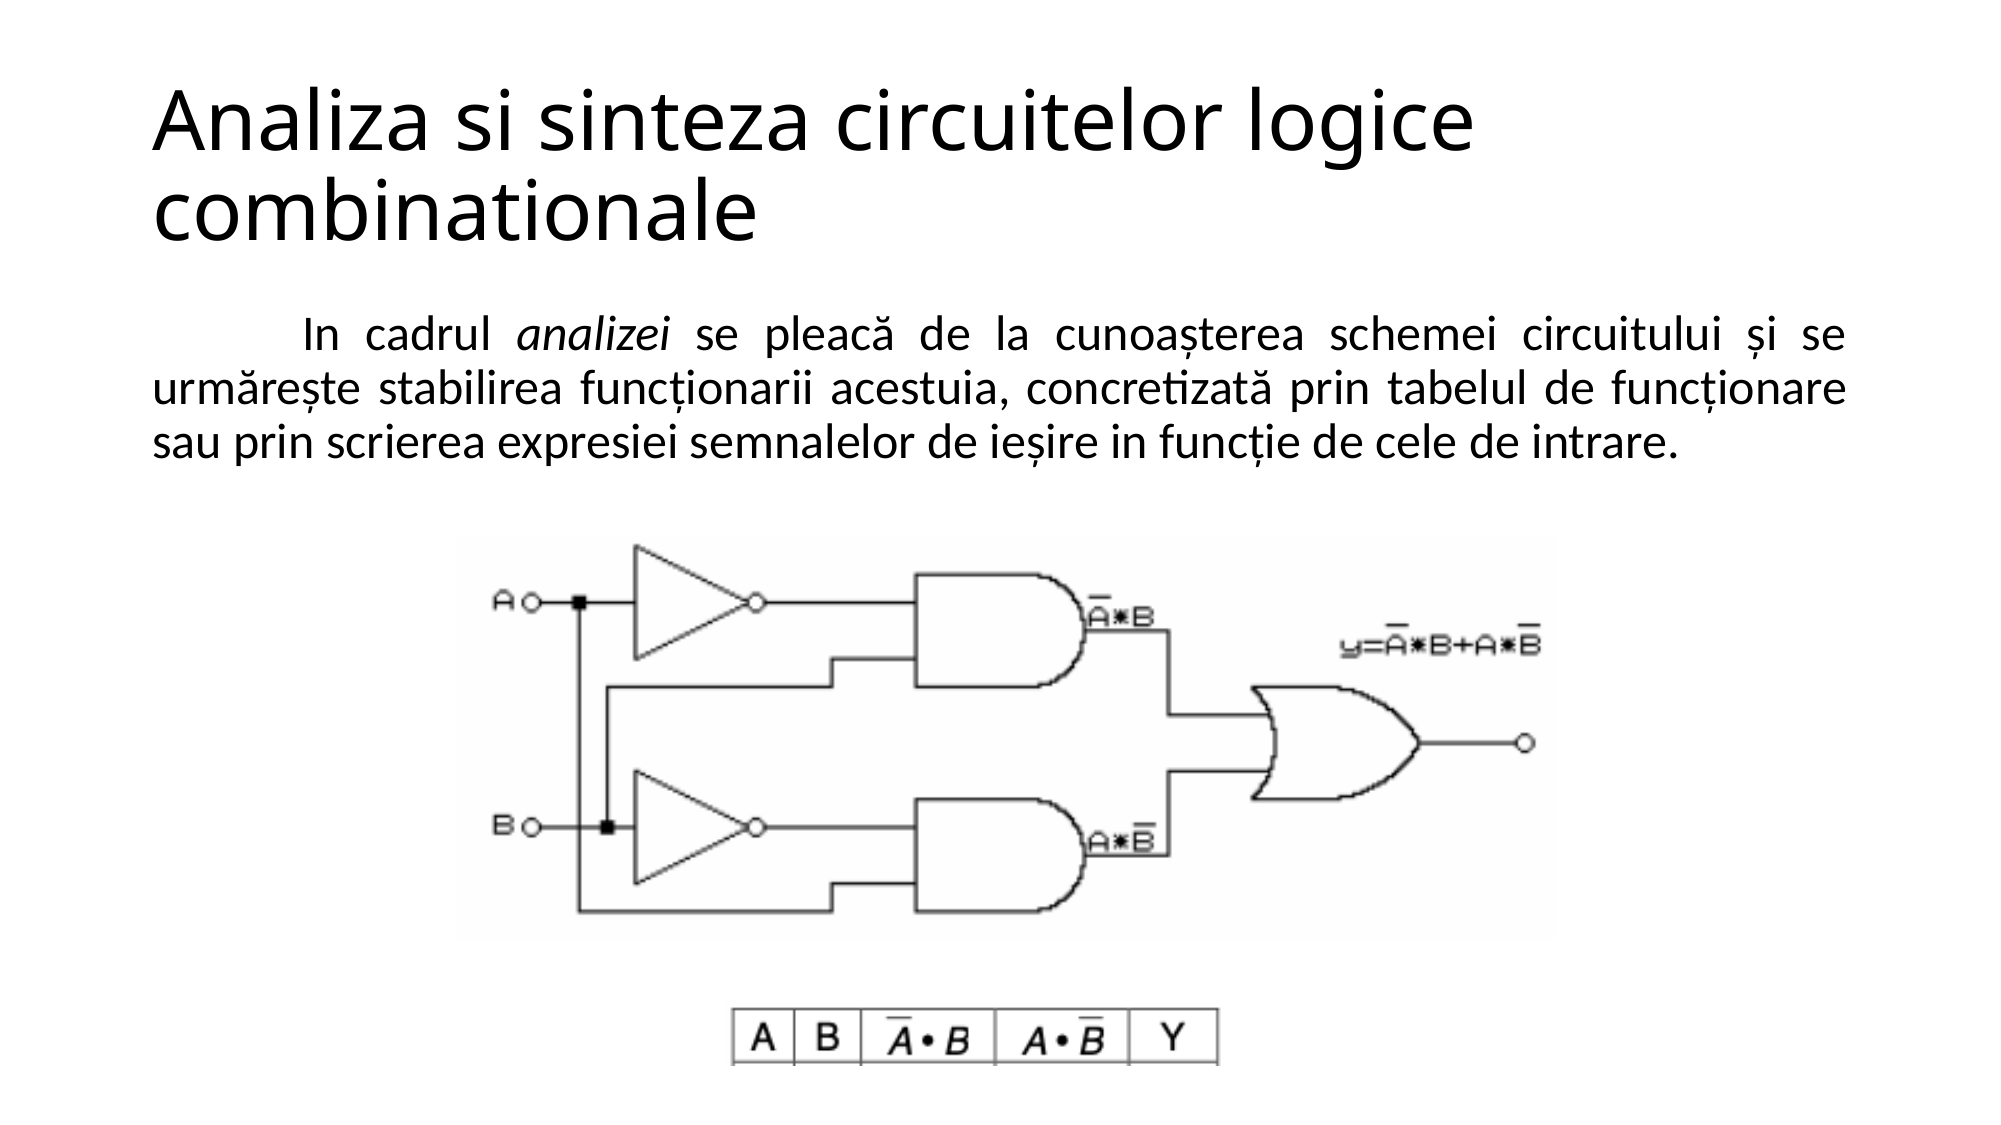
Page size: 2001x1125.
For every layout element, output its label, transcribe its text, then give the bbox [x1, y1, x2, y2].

title Analiza si sinteza circuitelor logice combinationale [137, 59, 1863, 278]
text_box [1096, 823, 1154, 846]
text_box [886, 1021, 967, 1051]
list In cadrul analizei se pleacă de la cunoașterea schemei circuitului și se urmărește stabilirea funcționarii acestuia, concretizată prin tabelul de funcționare sau prin scrierea expresiei semnalelor de ieșire in funcție de cele de intrare. [137, 299, 1863, 1014]
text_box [1018, 1020, 1108, 1048]
picture [443, 535, 1557, 940]
picture [724, 1000, 1275, 1066]
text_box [1097, 617, 1159, 621]
